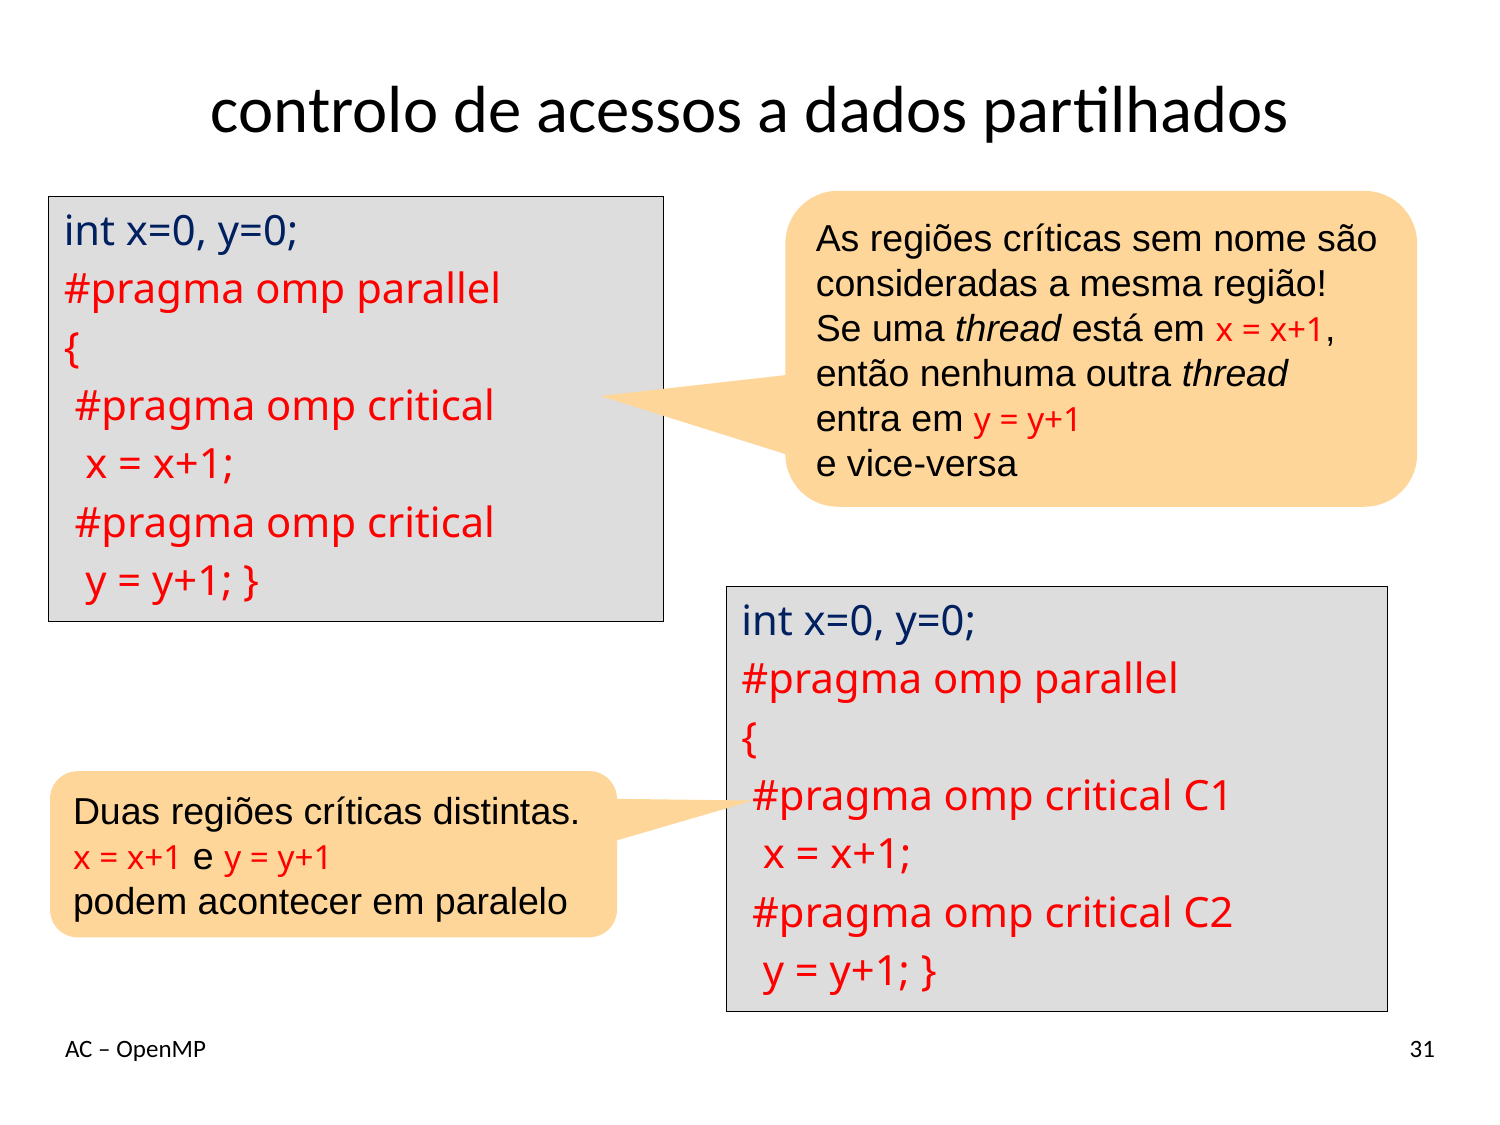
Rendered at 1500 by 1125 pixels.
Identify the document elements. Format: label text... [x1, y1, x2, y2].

title controlo de acessos a dados partilhados [50, 37, 1450, 175]
text_box As regiões críticas sem nome são consideradas a mesma região! Se uma thread está em x = x+1, então nenhuma outra thread entra em y = y+1 e vice-versa [600, 190, 1418, 507]
slide_number 31 [1249, 1024, 1451, 1101]
text_box int x=0, y=0; #pragma omp parallel { #pragma omp critical C1 x = x+1; #pragma omp critical C2 y = y+1; } [726, 586, 1388, 1012]
slide_number AC – OpenMP [49, 1024, 1101, 1101]
text_box Duas regiões críticas distintas. x = x+1 e y = y+1 podem acontecer em paralelo [50, 771, 754, 938]
text_box int x=0, y=0; #pragma omp parallel { #pragma omp critical x = x+1; #pragma omp critical y = y+1; } [48, 196, 664, 622]
